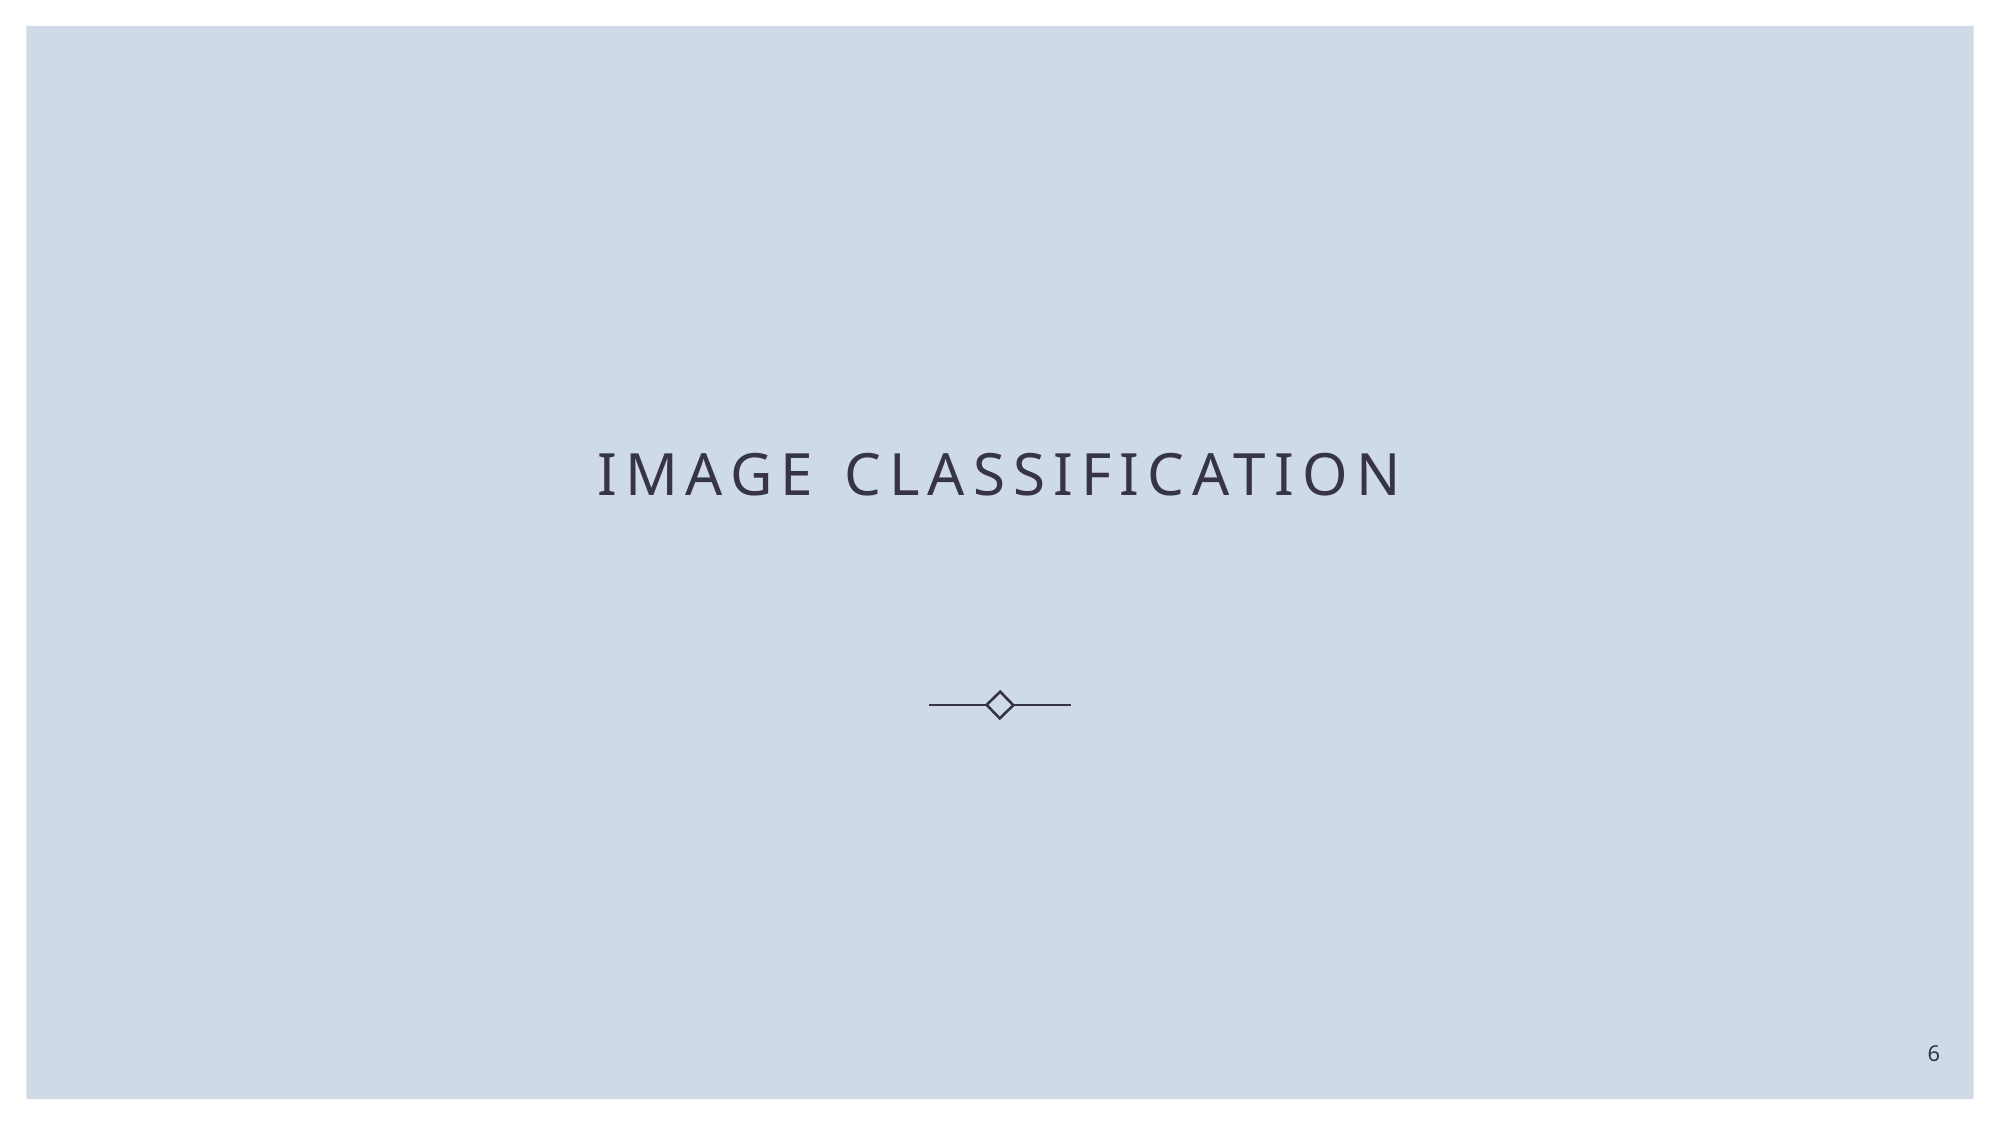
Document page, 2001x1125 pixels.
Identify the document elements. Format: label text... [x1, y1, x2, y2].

slide_number 6 [1869, 1024, 1956, 1085]
title Image classification [333, 174, 1665, 516]
